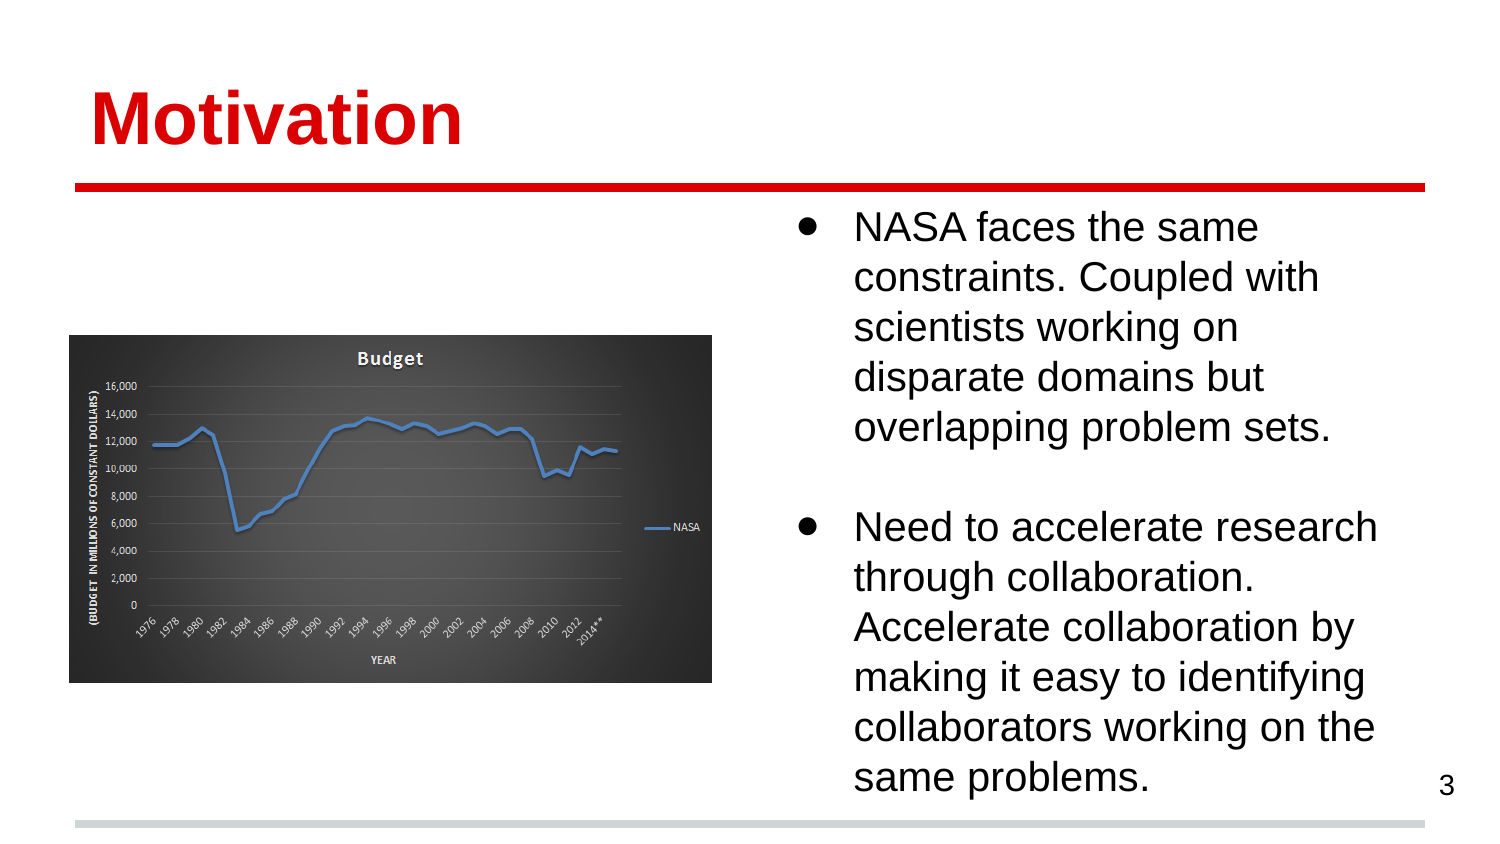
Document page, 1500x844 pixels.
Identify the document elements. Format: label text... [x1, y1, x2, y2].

title Motivation [75, 53, 1425, 175]
text_box 3 [1424, 751, 1493, 827]
picture [69, 334, 712, 684]
text_box NASA faces the same constraints. Coupled with scientists working on disparate domains but overlapping problem sets. Need to accelerate research through collaboration. Accelerate collaboration by making it easy to identifying collaborators working on the same problems. [763, 184, 1424, 844]
